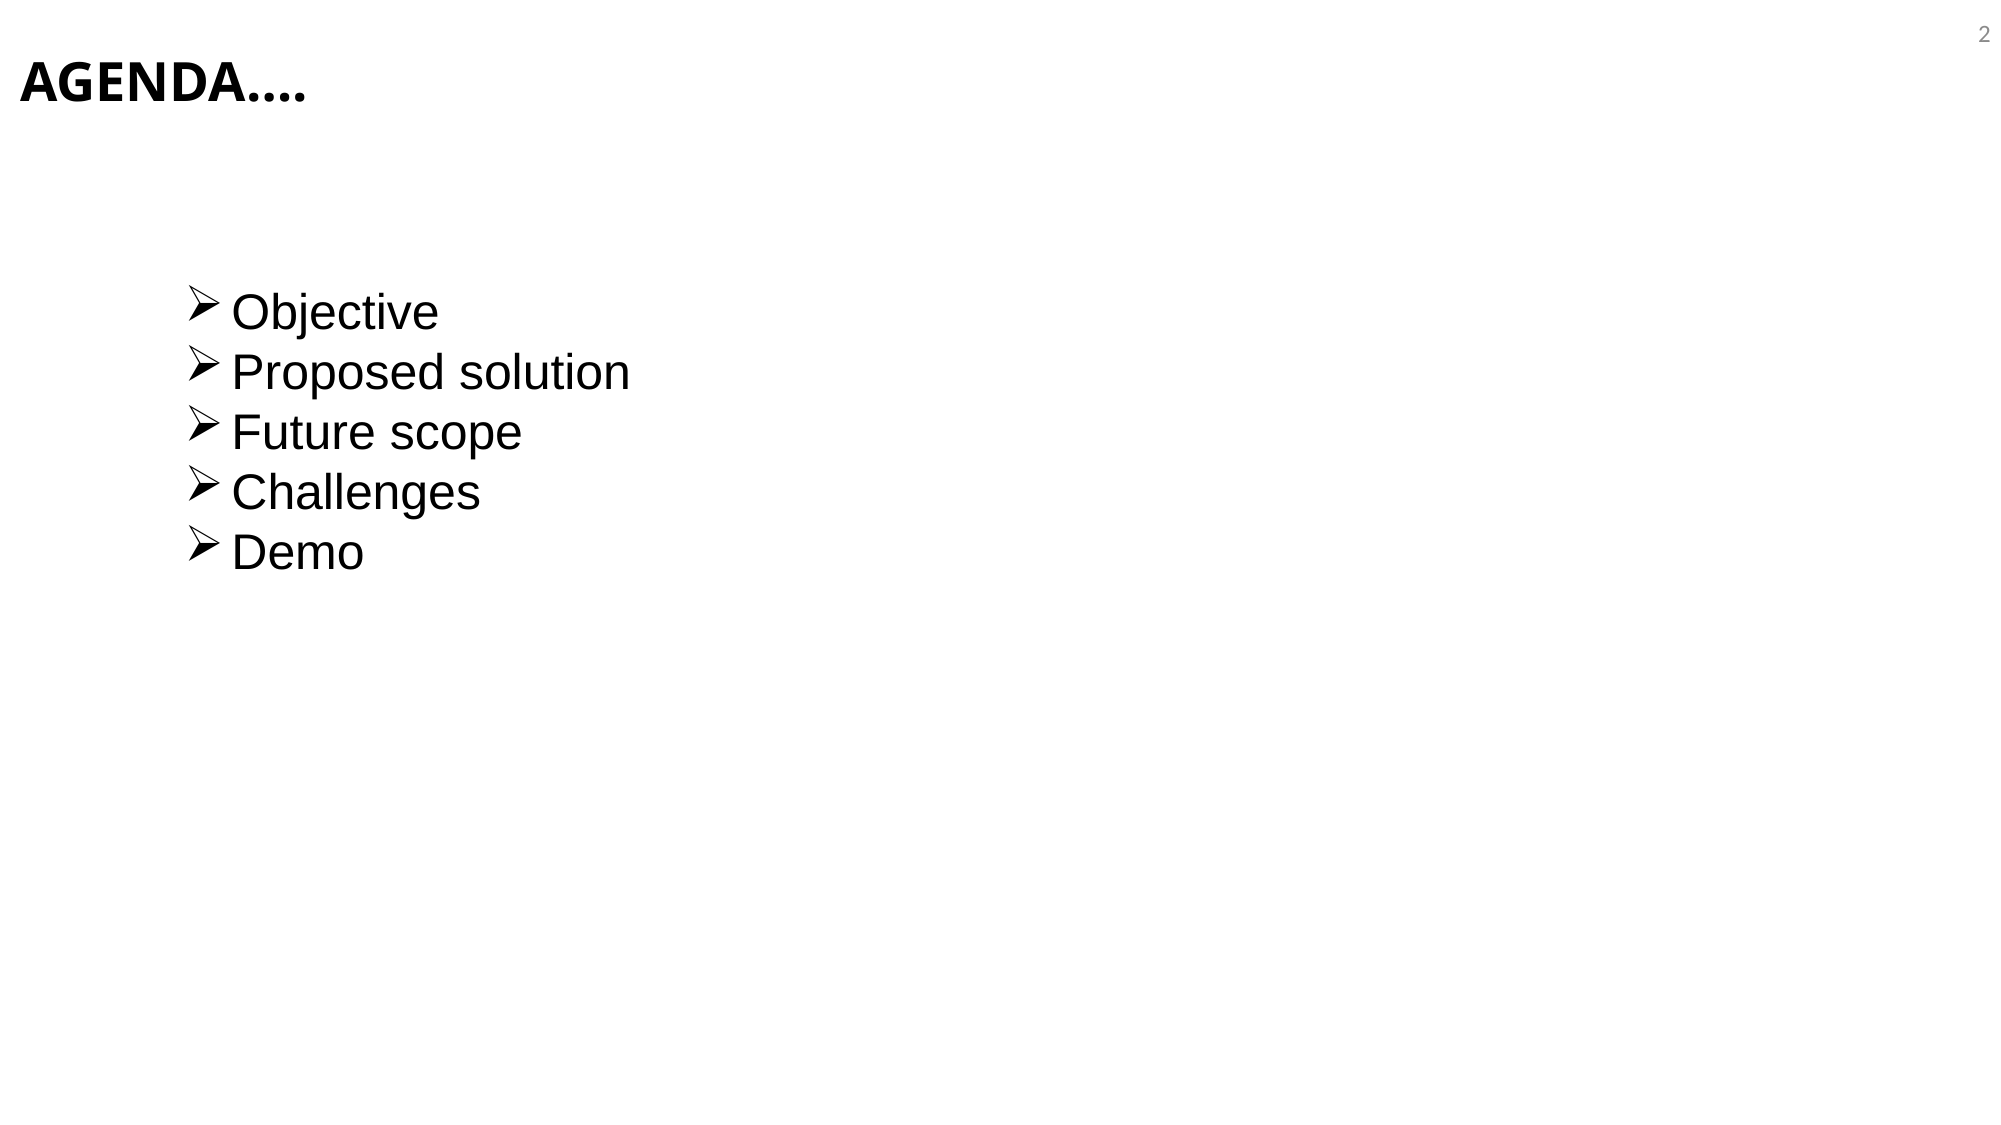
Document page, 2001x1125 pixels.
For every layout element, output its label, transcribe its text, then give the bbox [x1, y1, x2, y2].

text_box Objective Proposed solution Future scope Challenges Demo [169, 212, 1920, 638]
slide_number 2 [1963, 14, 2000, 51]
title AGENDA…. [0, 44, 1806, 150]
